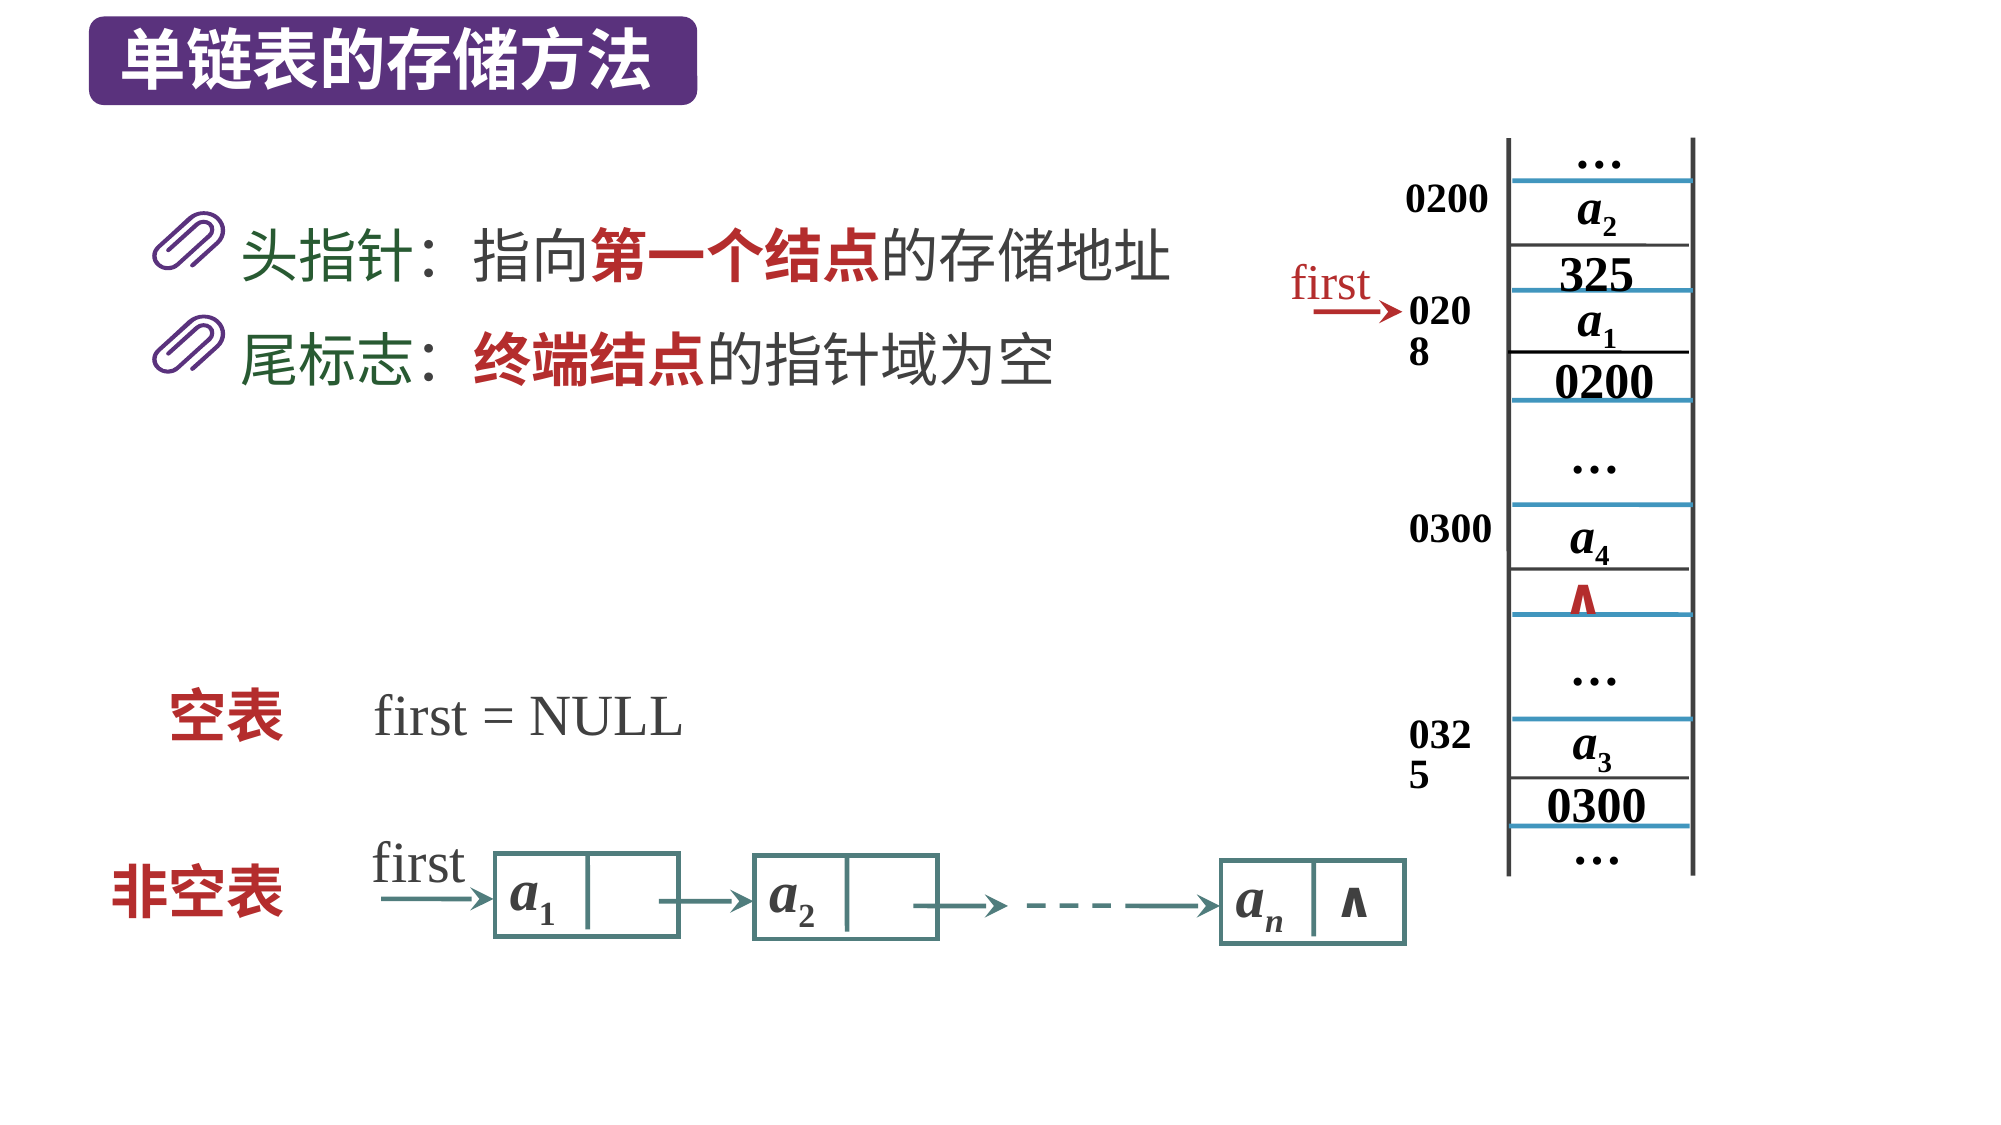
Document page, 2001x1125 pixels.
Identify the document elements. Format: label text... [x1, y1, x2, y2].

text_box [87, 15, 699, 107]
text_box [125, 670, 760, 757]
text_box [150, 177, 1221, 404]
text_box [87, 823, 1405, 937]
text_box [1405, 105, 1693, 882]
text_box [1290, 261, 1403, 312]
text_box 单链表的存储方法 [104, 10, 683, 105]
